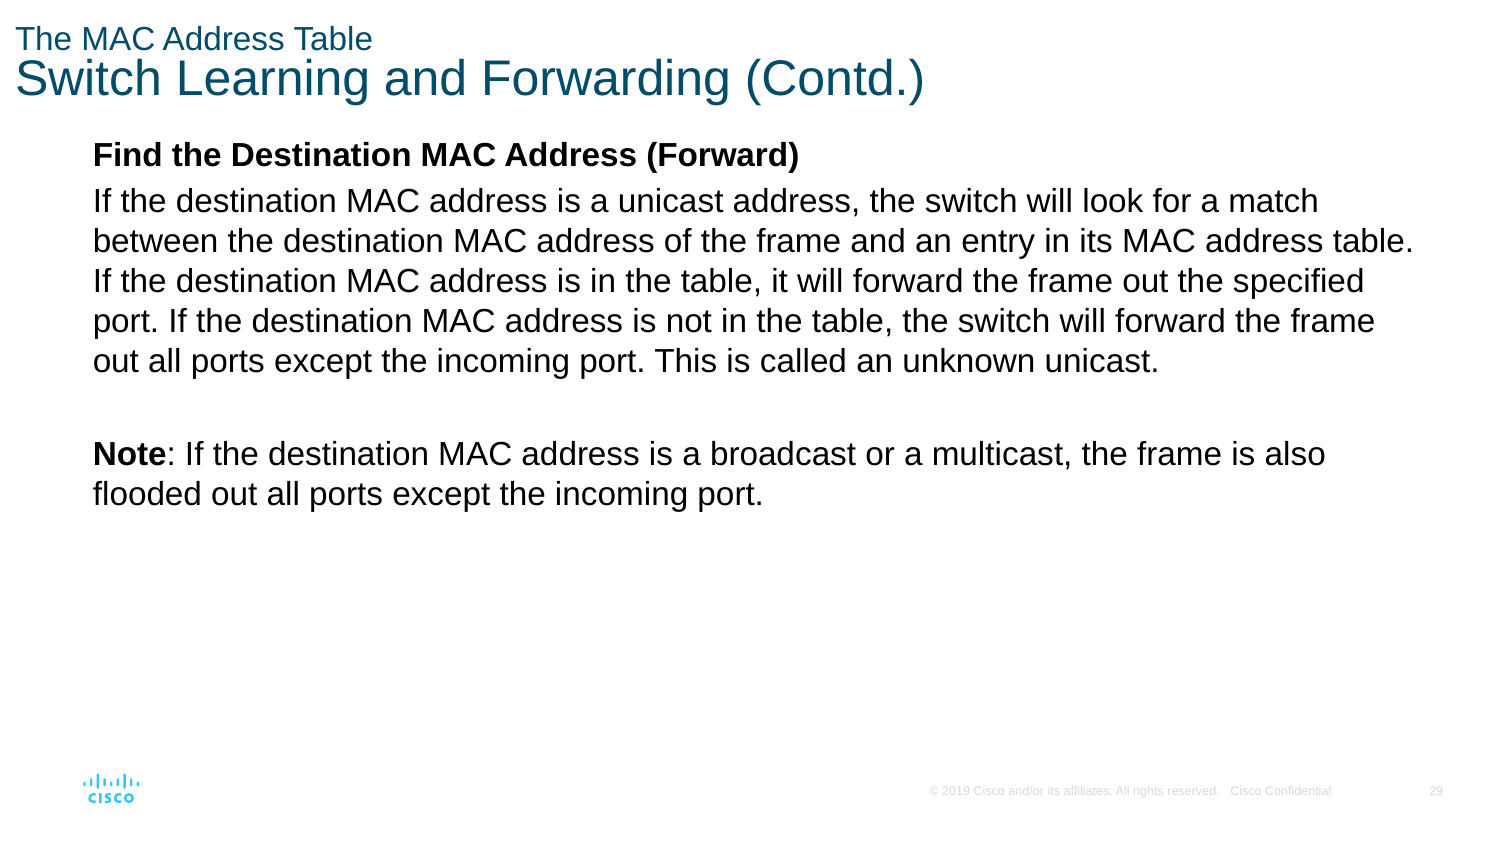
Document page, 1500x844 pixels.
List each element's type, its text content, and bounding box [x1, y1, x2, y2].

list Find the Destination MAC Address (Forward) If the destination MAC address is a unicast address, the switch will look for a match between the destination MAC address of the frame and an entry in its MAC address table. If the destination MAC address is in the table, it will forward the frame out the specified port. If the destination MAC address is not in the table, the switch will forward the frame out all ports except the incoming port. This is called an unknown unicast. Note: If the destination MAC address is a broadcast or a multicast, the frame is also flooded out all ports except the incoming port. [77, 125, 1437, 726]
title The MAC Address Table Switch Learning and Forwarding (Contd.) [0, 5, 1369, 126]
